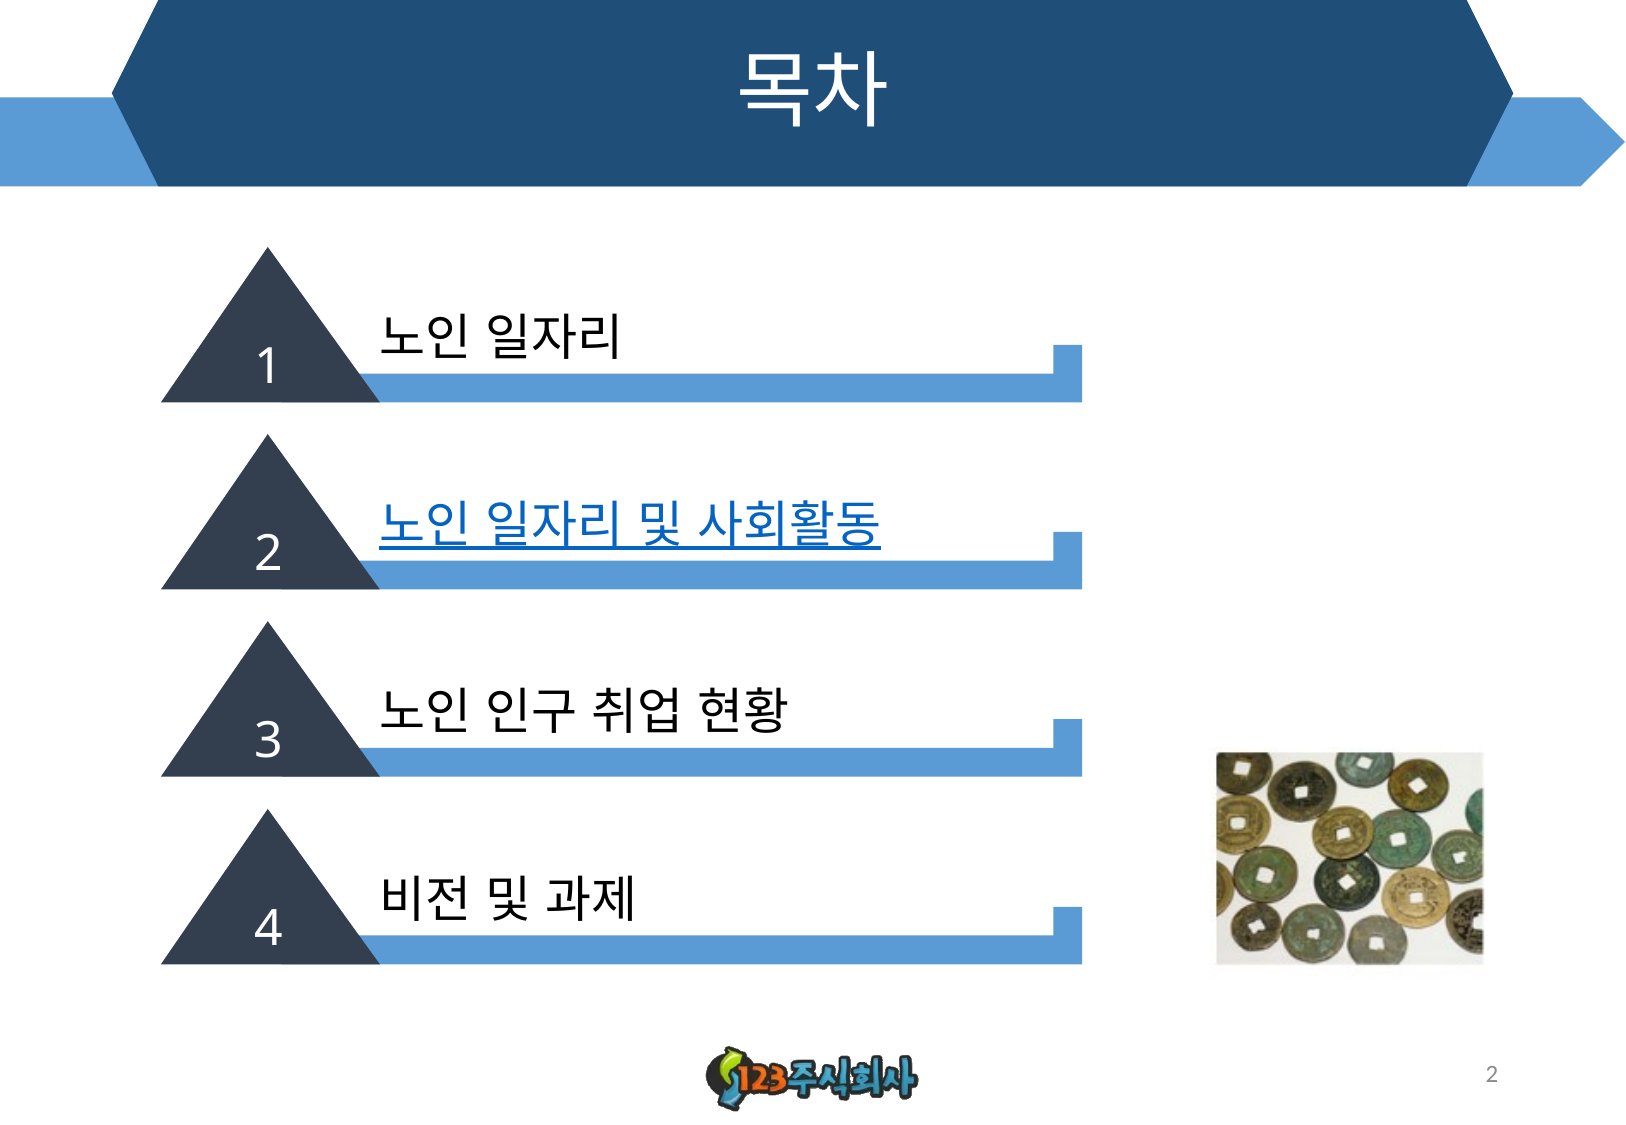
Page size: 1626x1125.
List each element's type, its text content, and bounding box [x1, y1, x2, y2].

text_box 비전 및 과제 [364, 859, 1000, 935]
text_box 노인 일자리 및 사회활동 [364, 484, 1000, 573]
text_box 노인 인구 취업 현황 [364, 672, 1000, 747]
title 목차 [111, 0, 1514, 187]
text_box [361, 718, 1083, 778]
text_box [370, 531, 1083, 590]
text_box [361, 344, 1083, 403]
text_box [361, 906, 1083, 965]
text_box 2 [158, 432, 382, 591]
text_box 4 [158, 807, 382, 966]
picture [673, 1022, 952, 1125]
text_box 노인 일자리 [364, 297, 1000, 373]
slide_number 2 [1147, 1042, 1514, 1103]
picture [1202, 747, 1500, 992]
text_box 1 [158, 245, 382, 404]
text_box 3 [158, 619, 382, 778]
